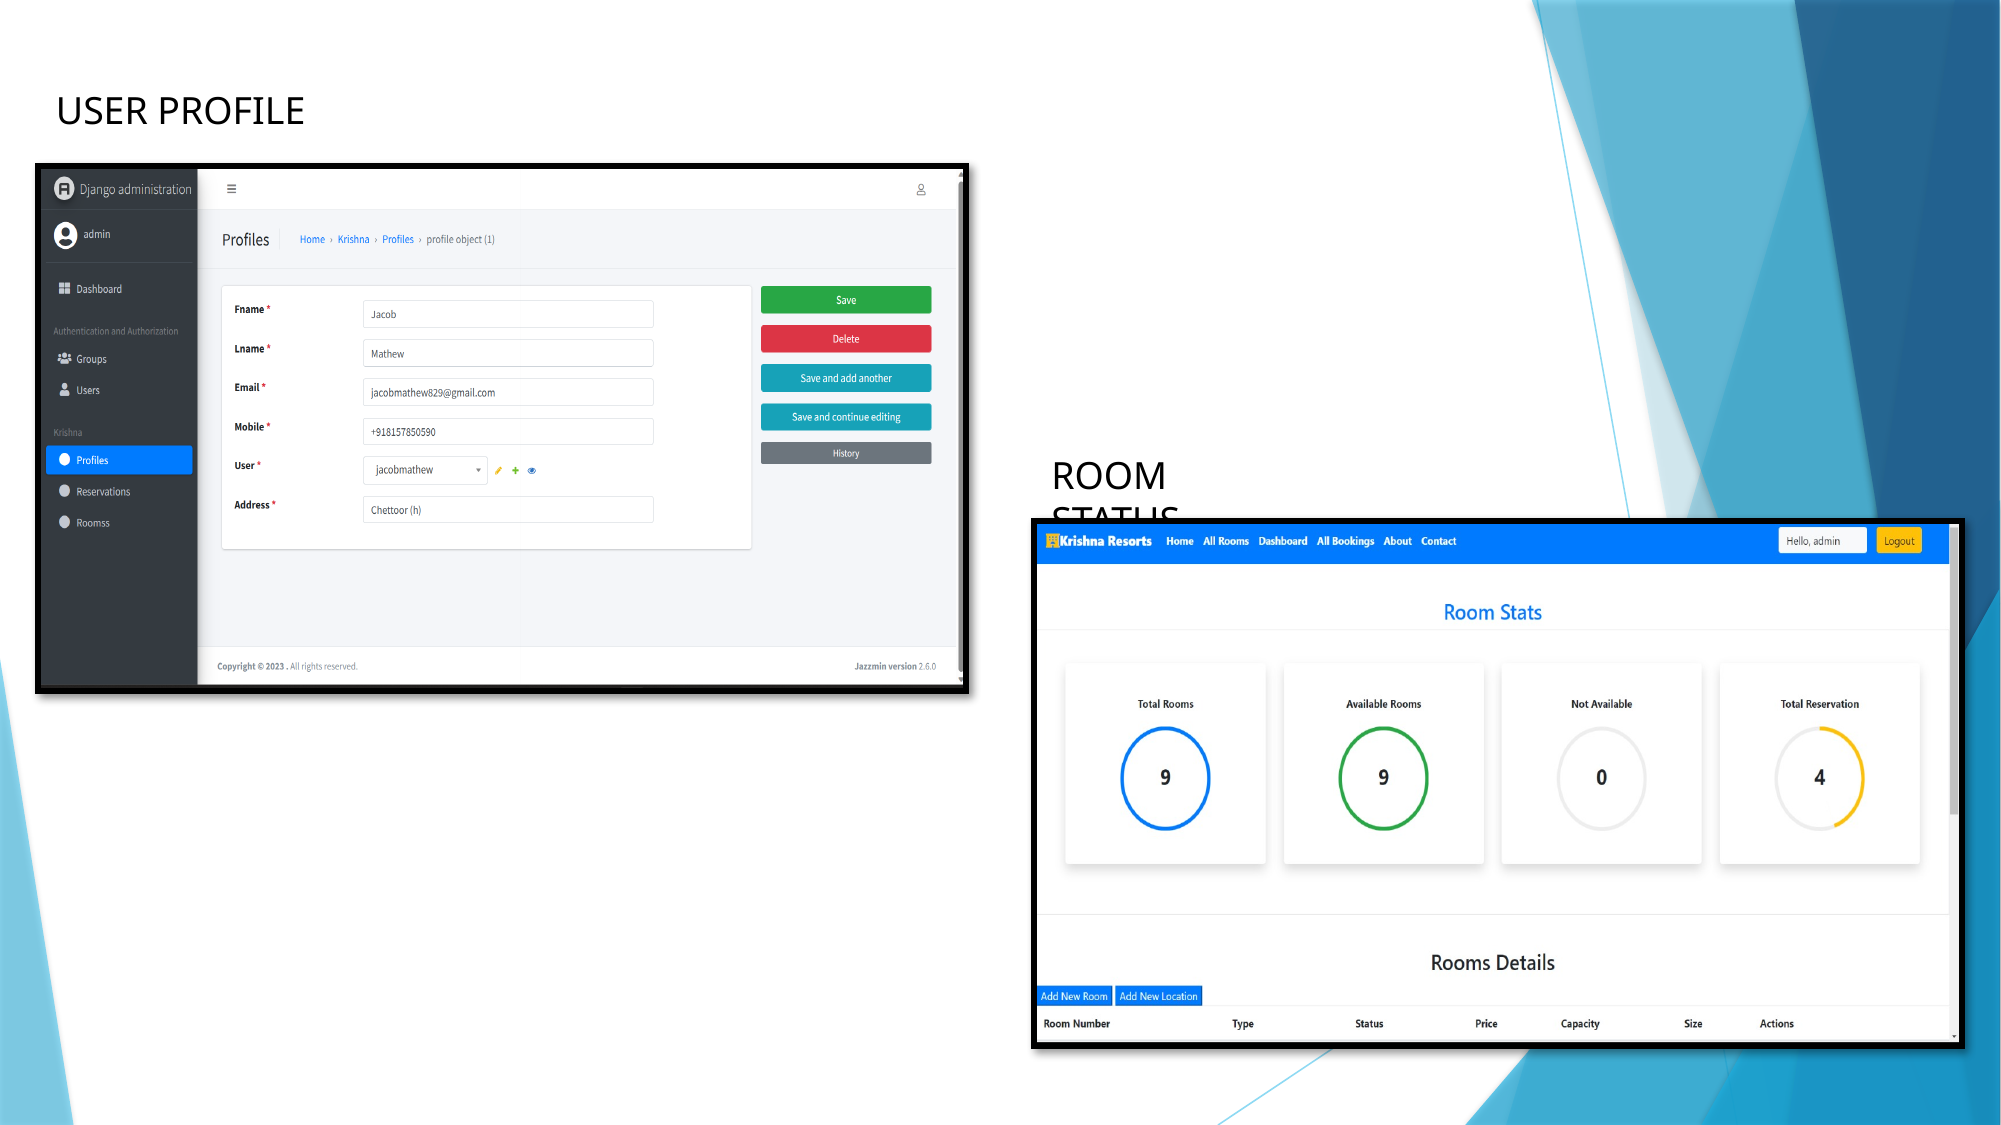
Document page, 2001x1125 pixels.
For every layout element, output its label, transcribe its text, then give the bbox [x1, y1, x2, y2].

picture [40, 168, 964, 689]
text_box USER PROFILE [41, 79, 381, 140]
picture [1036, 523, 1960, 1044]
text_box ROOM STATUS [1036, 444, 1320, 516]
